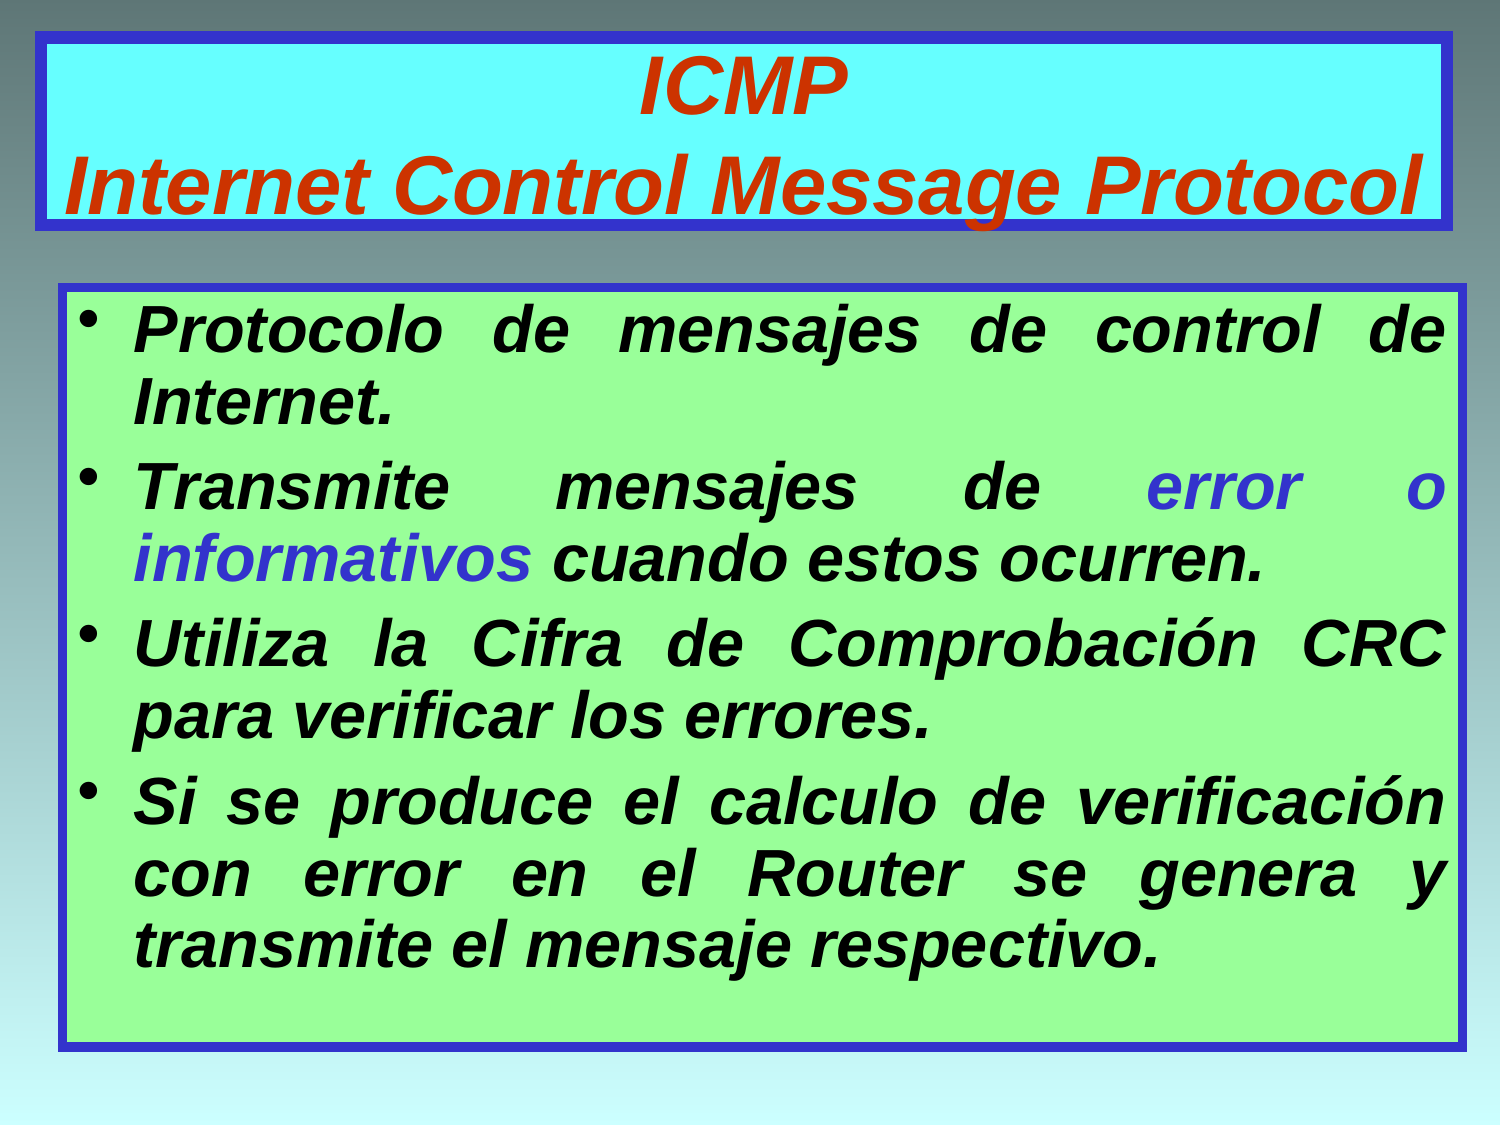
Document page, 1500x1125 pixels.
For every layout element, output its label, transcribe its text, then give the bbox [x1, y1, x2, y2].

title ICMP Internet Control Message Protocol [40, 37, 1448, 226]
list Protocolo de mensajes de control de Internet. Transmite mensajes de error o informativos cuando estos ocurren. Utiliza la Cifra de Comprobación CRC para verificar los errores. Si se produce el calculo de verificación con error en el Router se genera y transmite el mensaje respectivo. [62, 287, 1463, 1048]
